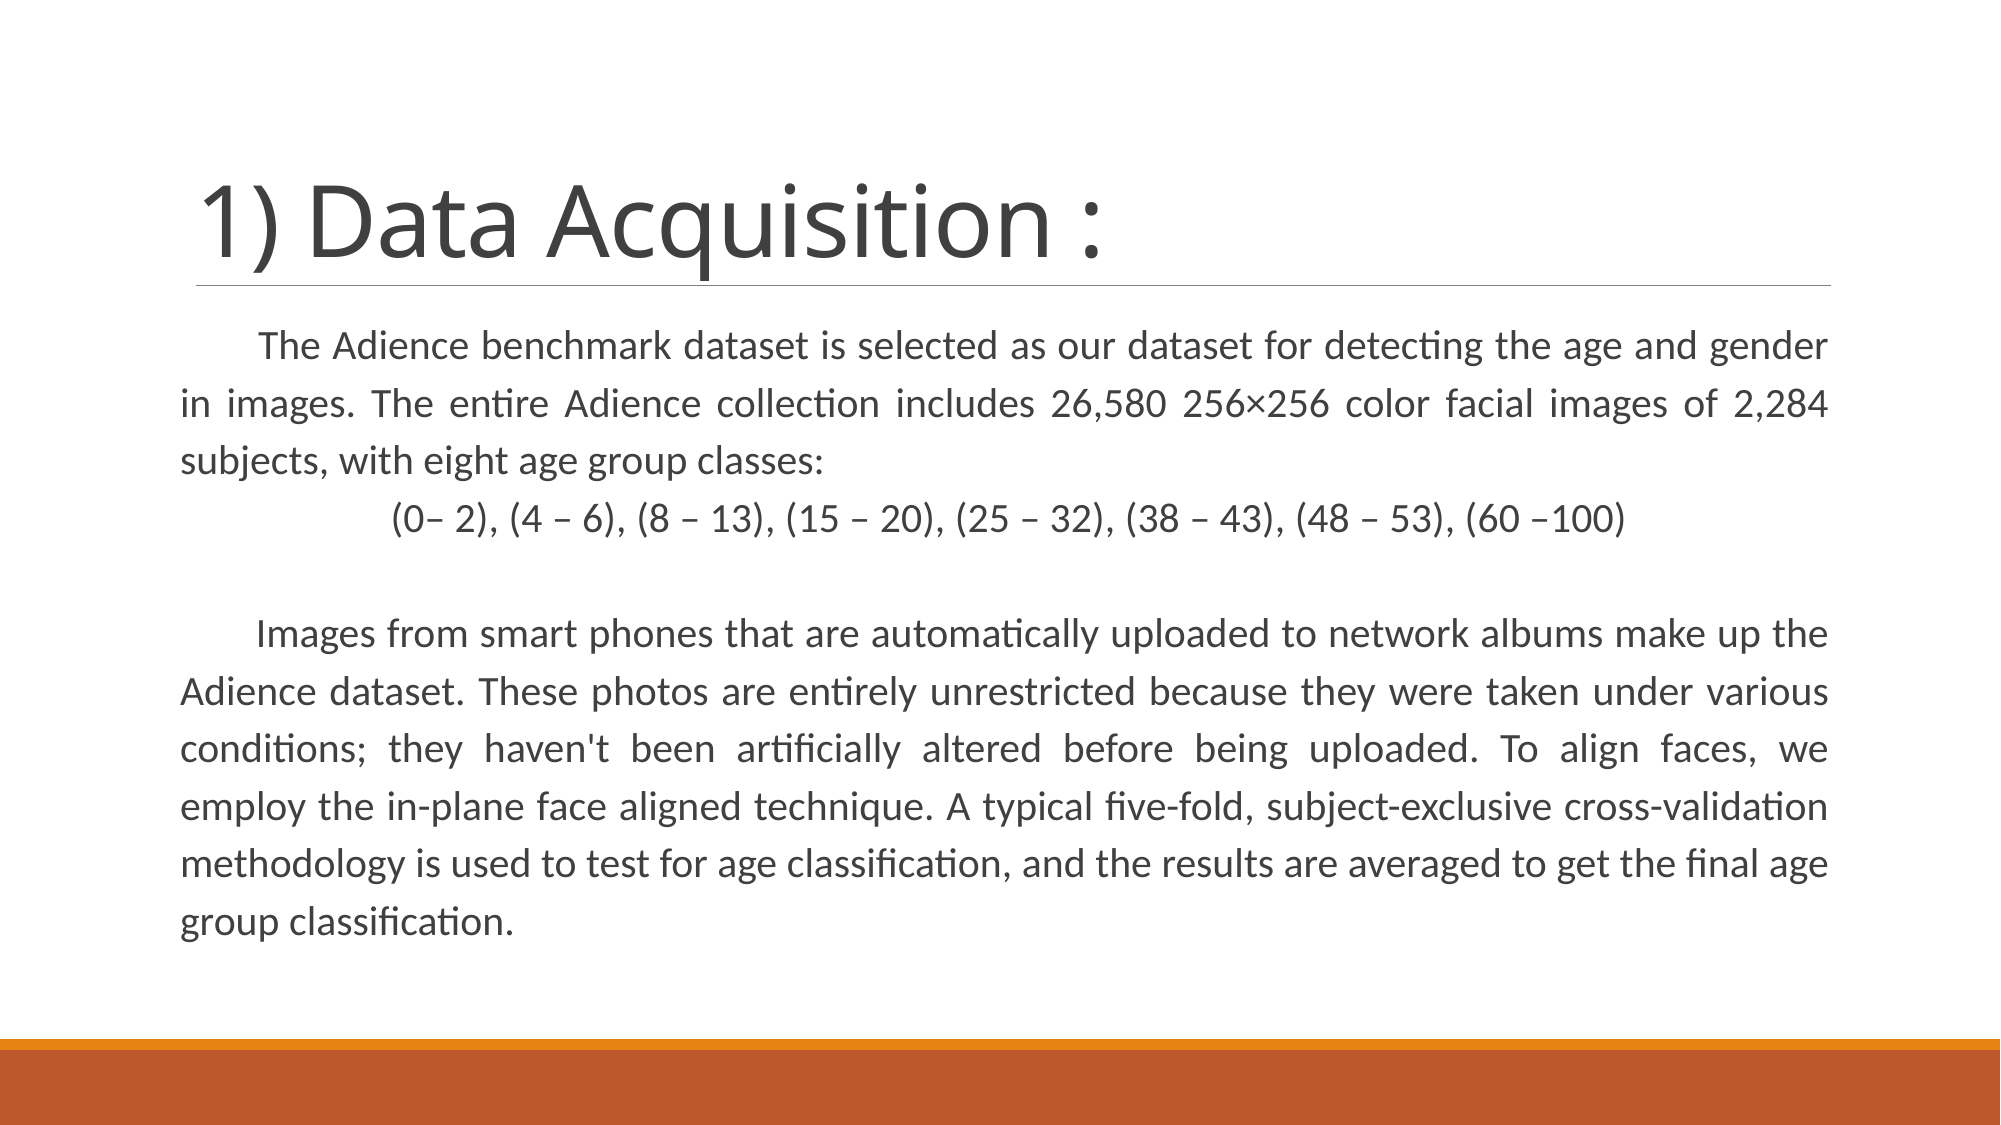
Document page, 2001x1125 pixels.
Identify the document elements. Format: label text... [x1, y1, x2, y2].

list The Adience benchmark dataset is selected as our dataset for detecting the age and gender in images. The entire Adience collection includes 26,580 256×256 color facial images of 2,284 subjects, with eight age group classes: (0– 2), (4 – 6), (8 – 13), (15 – 20), (25 – 32), (38 – 43), (48 – 53), (60 –100) Images from smart phones that are automatically uploaded to network albums make up the Adience dataset. These photos are entirely unrestricted because they were taken under various conditions; they haven't been artificially altered before being uploaded. To align faces, we employ the in-plane face aligned technique. A typical five-fold, subject-exclusive cross-validation methodology is used to test for age classification, and the results are averaged to get the final age group classification. [180, 302, 1830, 963]
title 1) Data Acquisition : [180, 47, 1830, 285]
